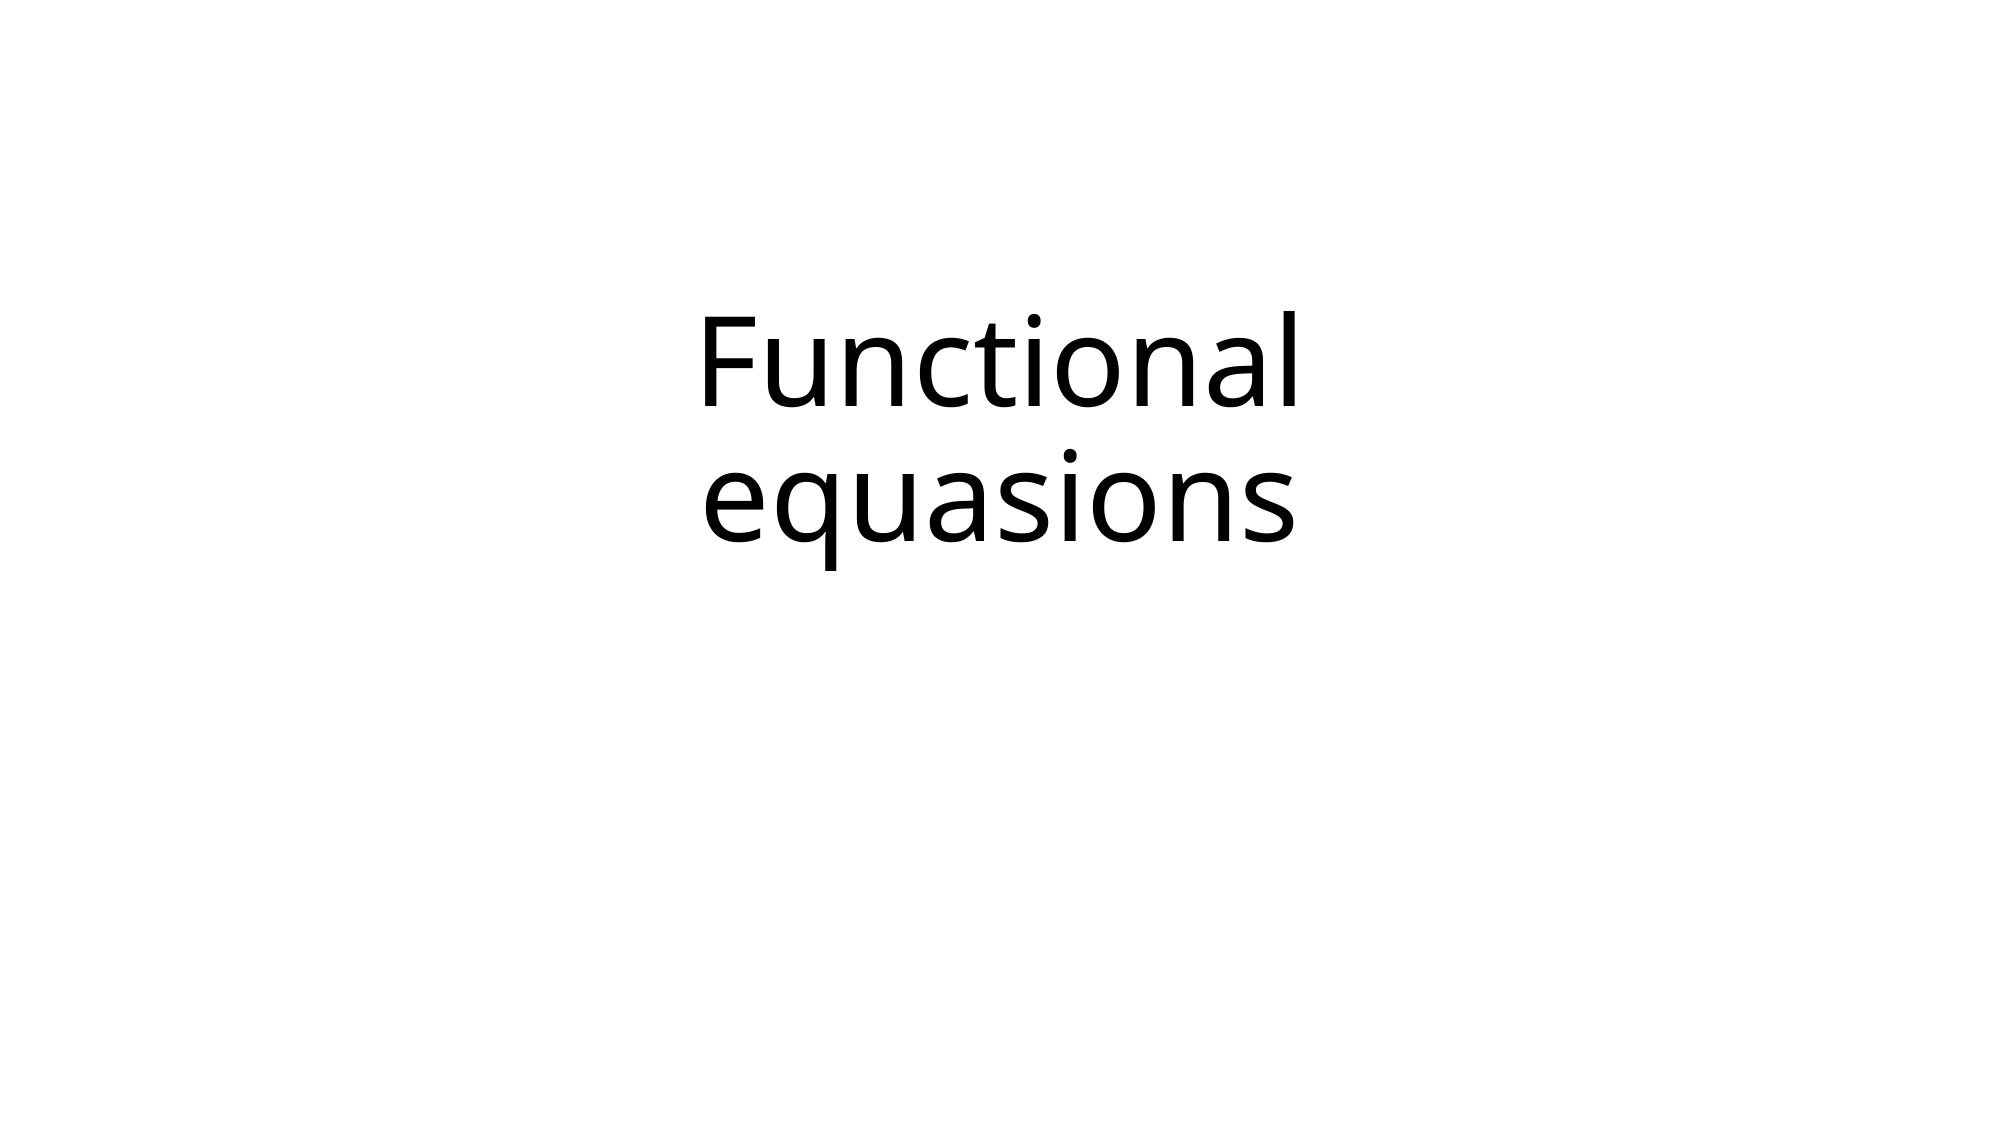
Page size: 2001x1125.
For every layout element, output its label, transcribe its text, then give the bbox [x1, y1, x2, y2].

title Functional equasions [249, 183, 1751, 576]
